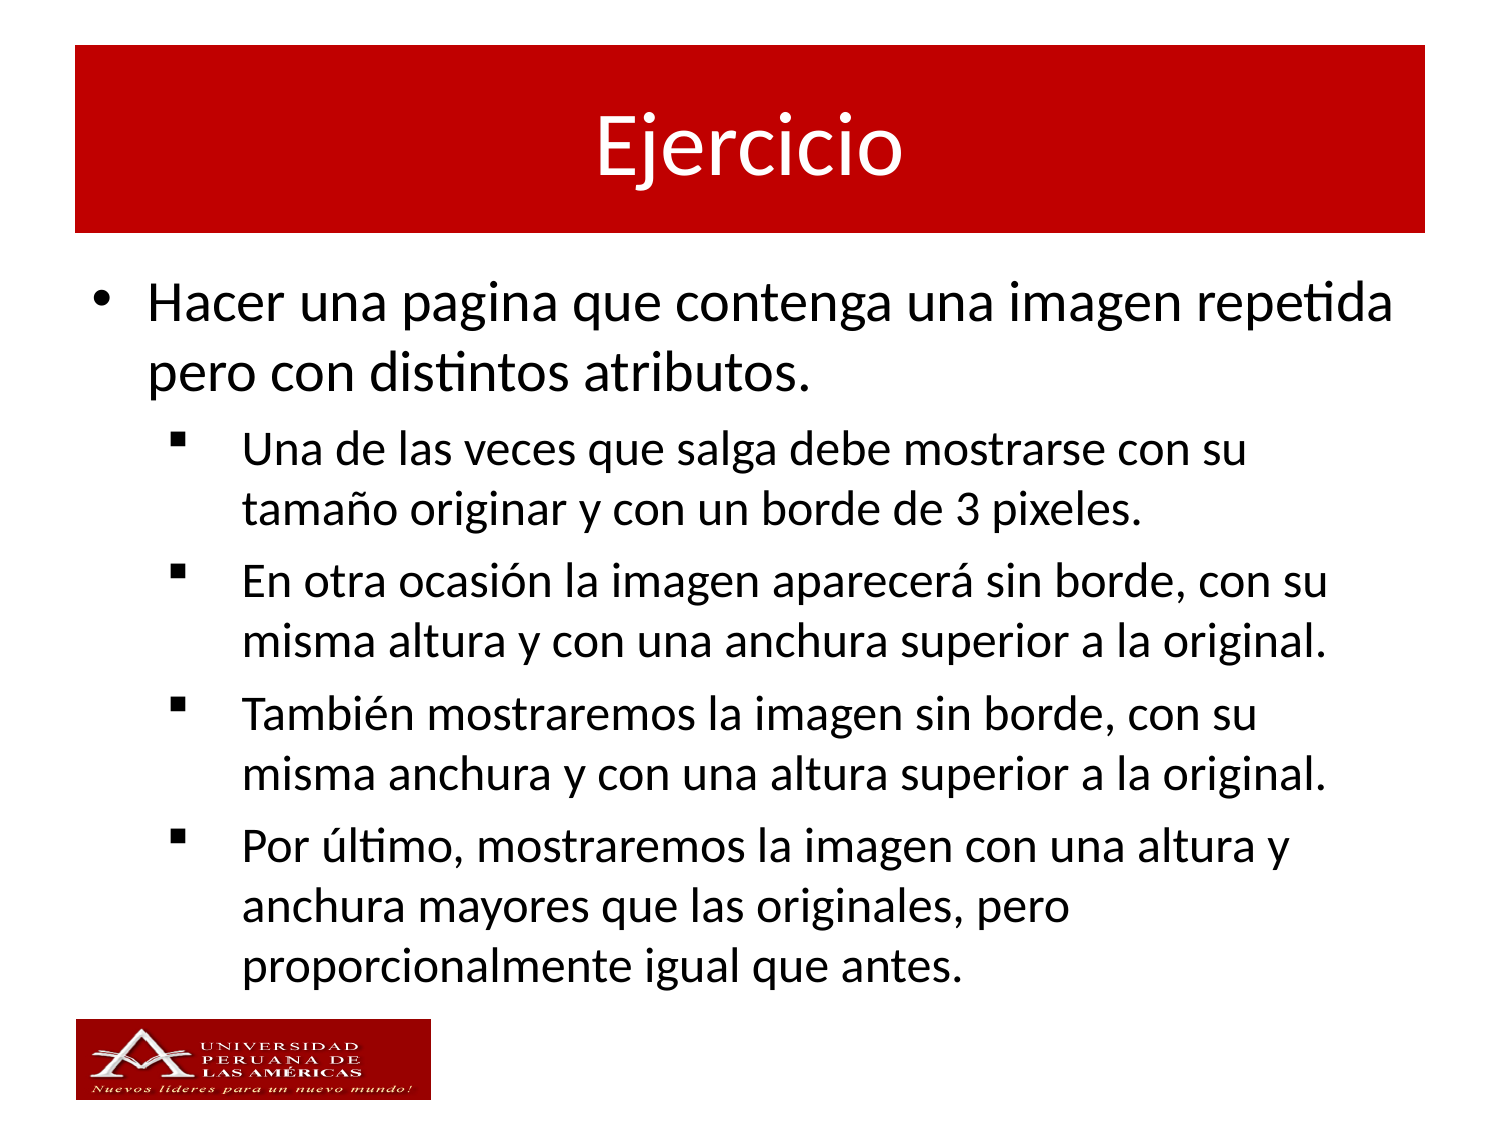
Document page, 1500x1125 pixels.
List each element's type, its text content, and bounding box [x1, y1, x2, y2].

picture [76, 1019, 432, 1100]
text_box Hacer una pagina que contenga una imagen repetida pero con distintos atributos. Una de las veces que salga debe mostrarse con su tamaño originar y con un borde de 3 pixeles. En otra ocasión la imagen aparecerá sin borde, con su misma altura y con una anchura superior a la original. También mostraremos la imagen sin borde, con su misma anchura y con una altura superior a la original. Por último, mostraremos la imagen con una altura y anchura mayores que las originales, pero proporcionalmente igual que antes. [76, 255, 1412, 1001]
title Ejercicio [75, 45, 1425, 233]
